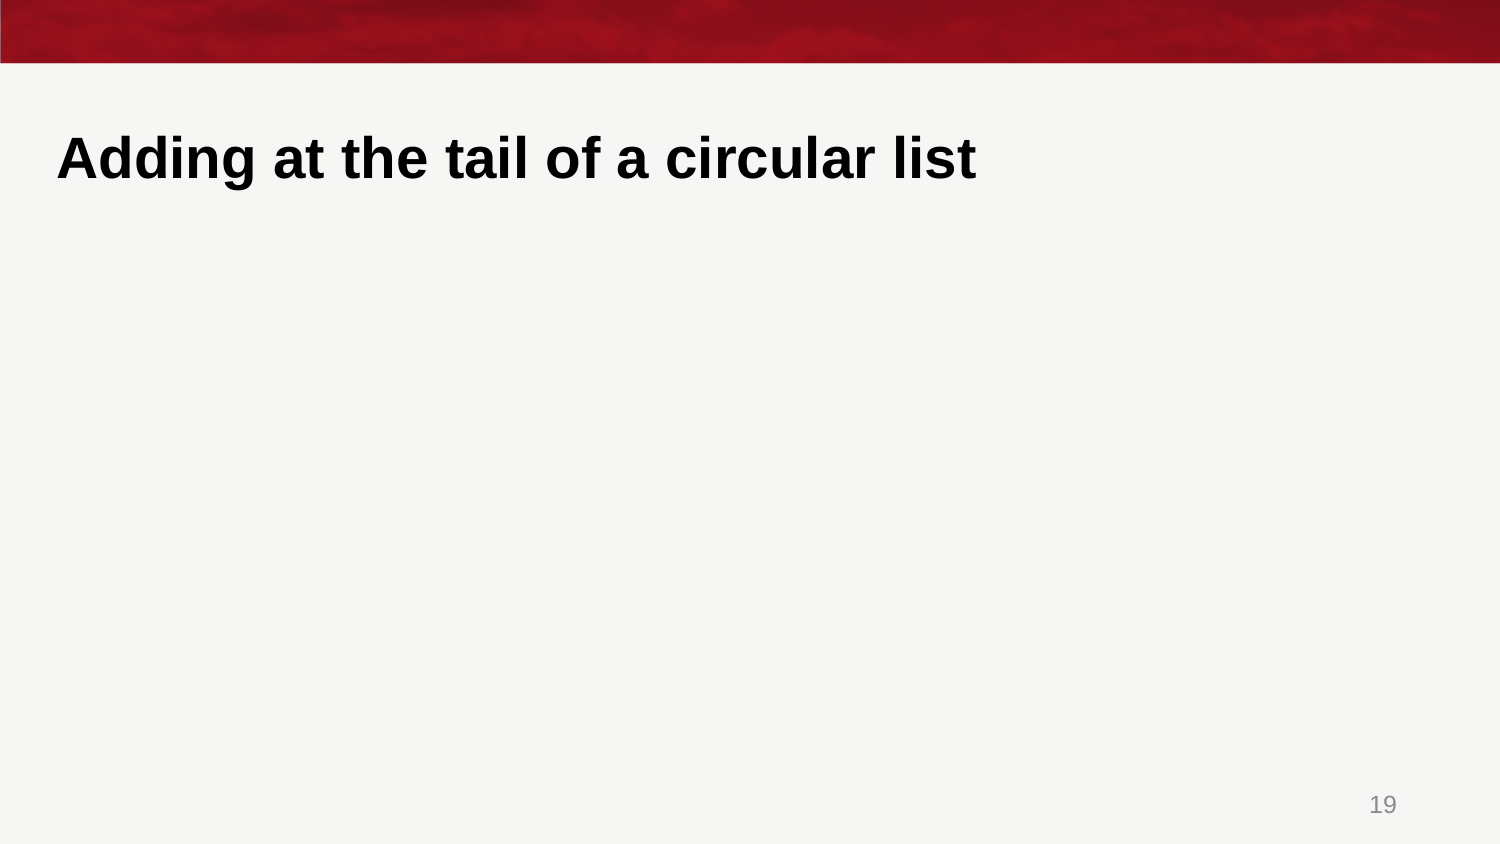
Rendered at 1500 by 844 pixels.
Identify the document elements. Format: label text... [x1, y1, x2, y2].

picture [0, 0, 1500, 844]
title Adding at the tail of a circular list [56, 120, 1439, 227]
